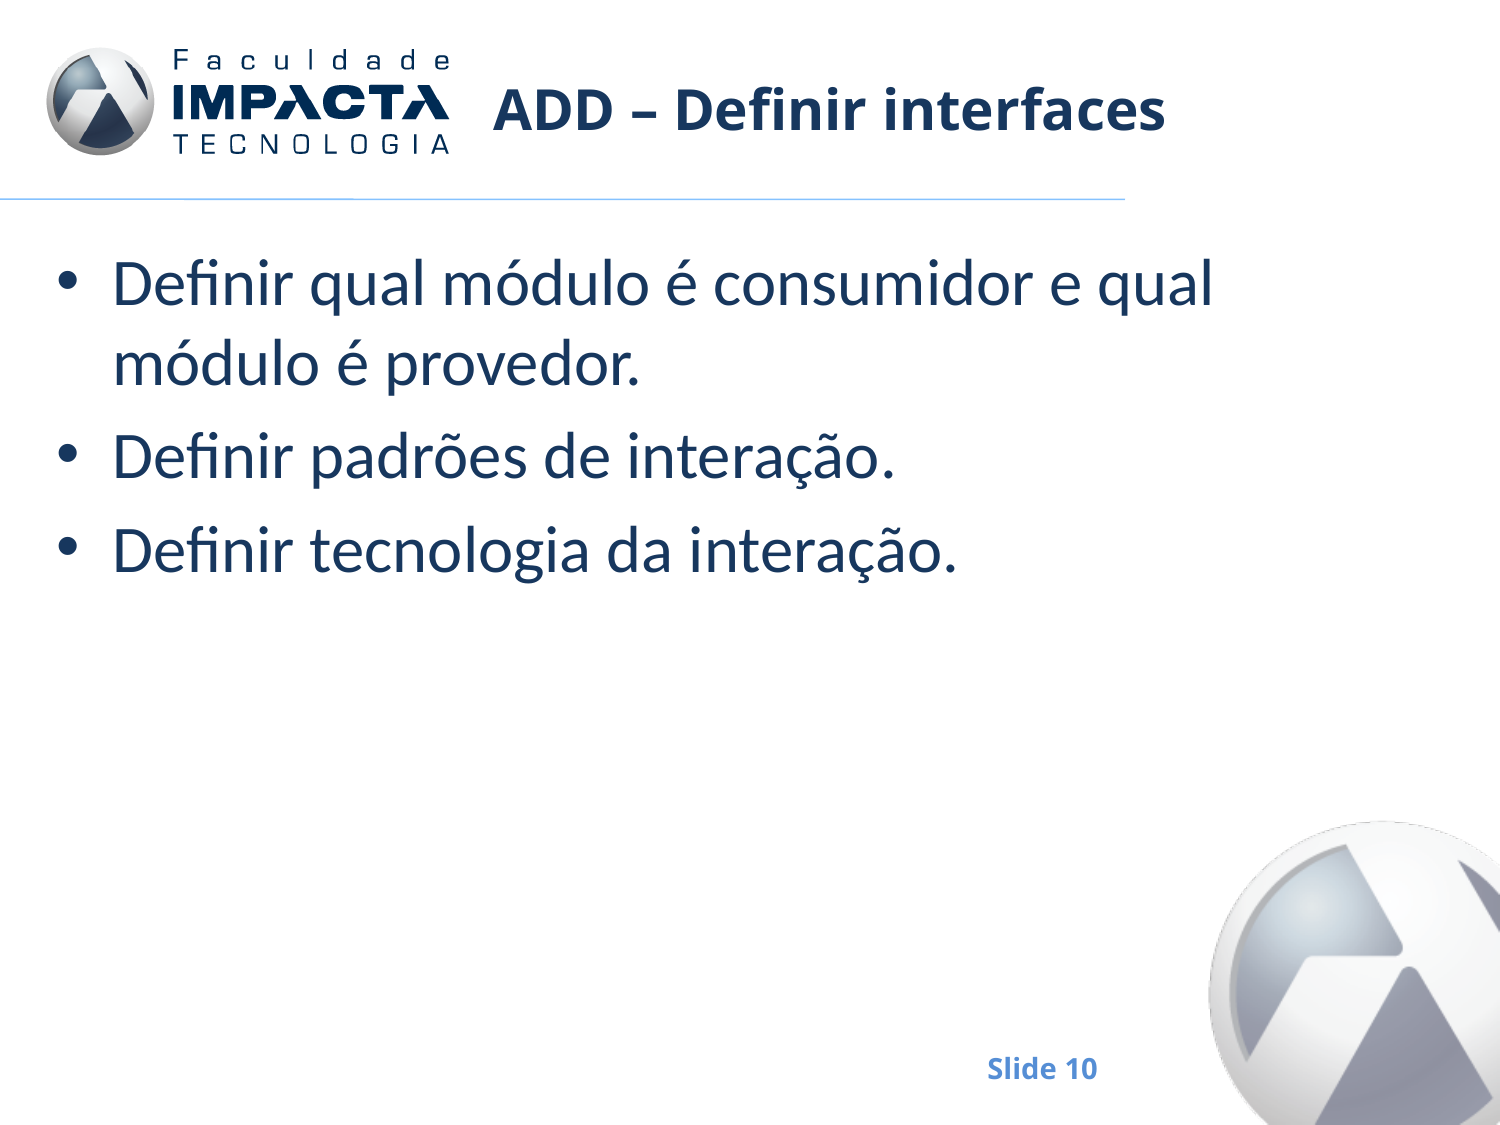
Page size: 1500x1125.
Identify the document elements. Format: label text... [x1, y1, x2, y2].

picture [35, 35, 458, 164]
list Definir qual módulo é consumidor e qual módulo é provedor. Definir padrões de interação. Definir tecnologia da interação. [41, 231, 1400, 894]
picture [1206, 787, 1500, 1125]
title ADD – Definir interfaces [478, 66, 1483, 149]
